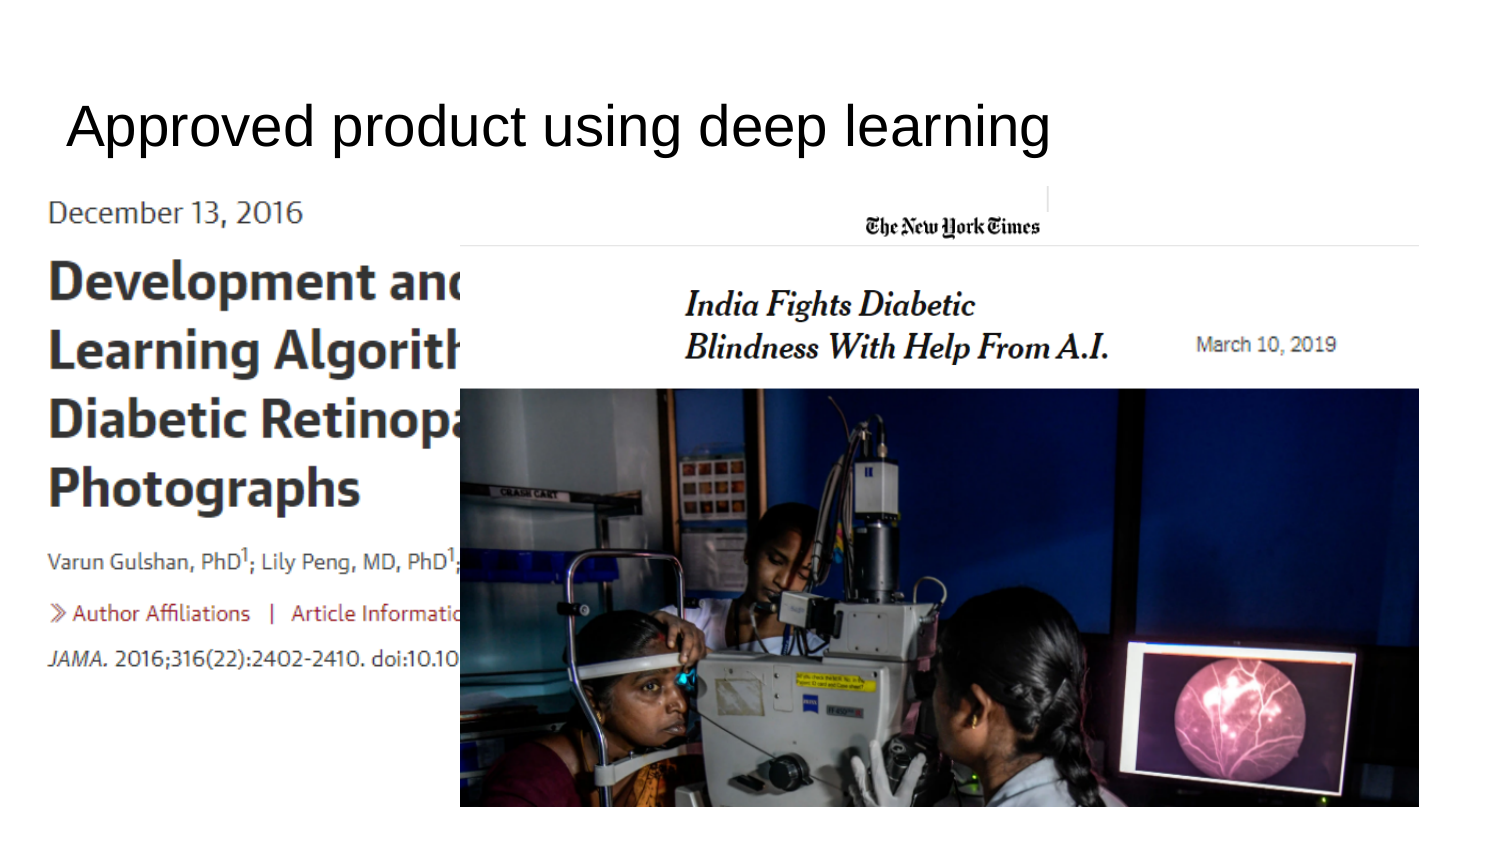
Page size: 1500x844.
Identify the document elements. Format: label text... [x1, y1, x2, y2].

title Approved product using deep learning [51, 72, 1449, 167]
picture [32, 186, 1420, 807]
